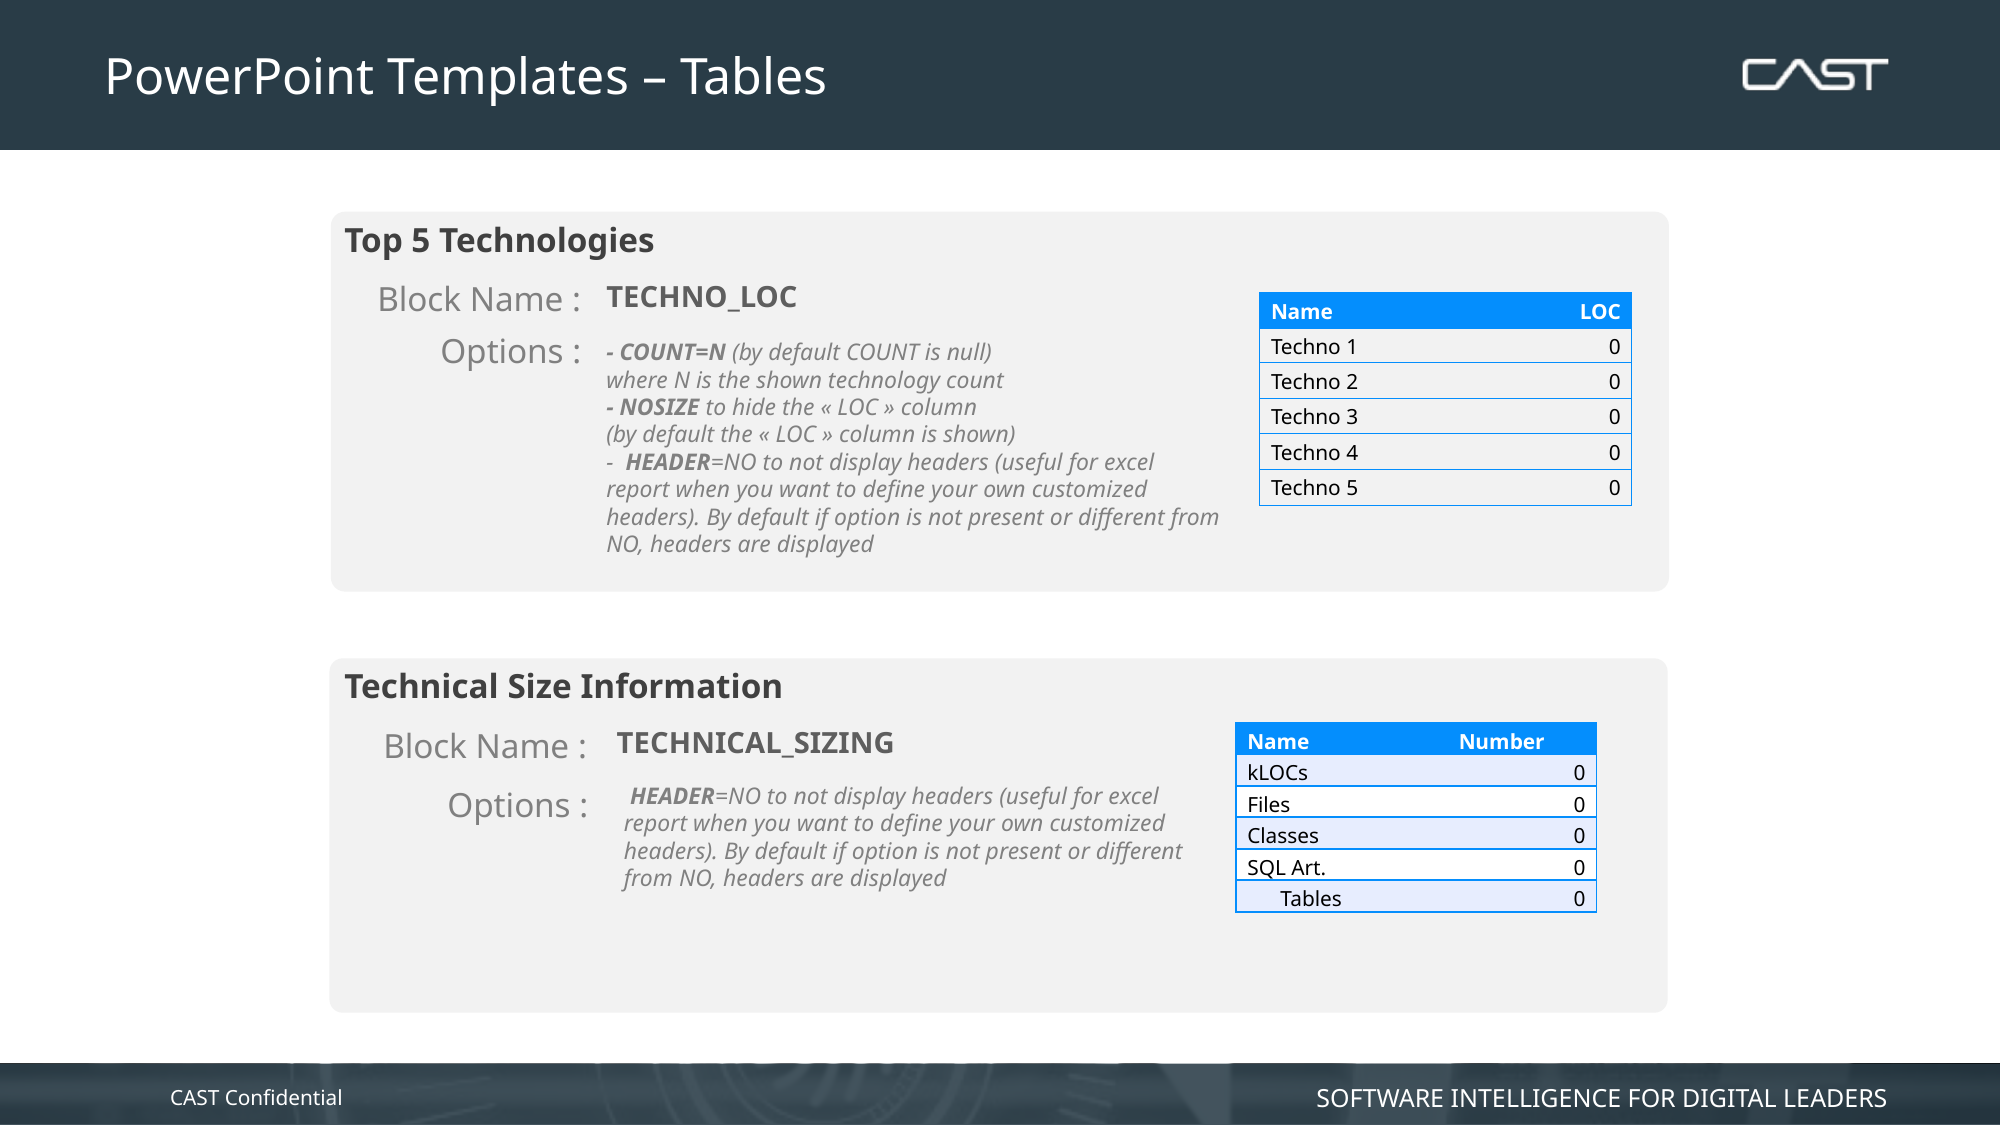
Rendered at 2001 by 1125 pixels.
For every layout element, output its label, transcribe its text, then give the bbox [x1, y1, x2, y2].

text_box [314, 211, 1680, 592]
title PowerPoint Templates – Tables [89, 6, 1527, 150]
picture [1726, 42, 1904, 106]
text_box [314, 658, 1690, 1013]
